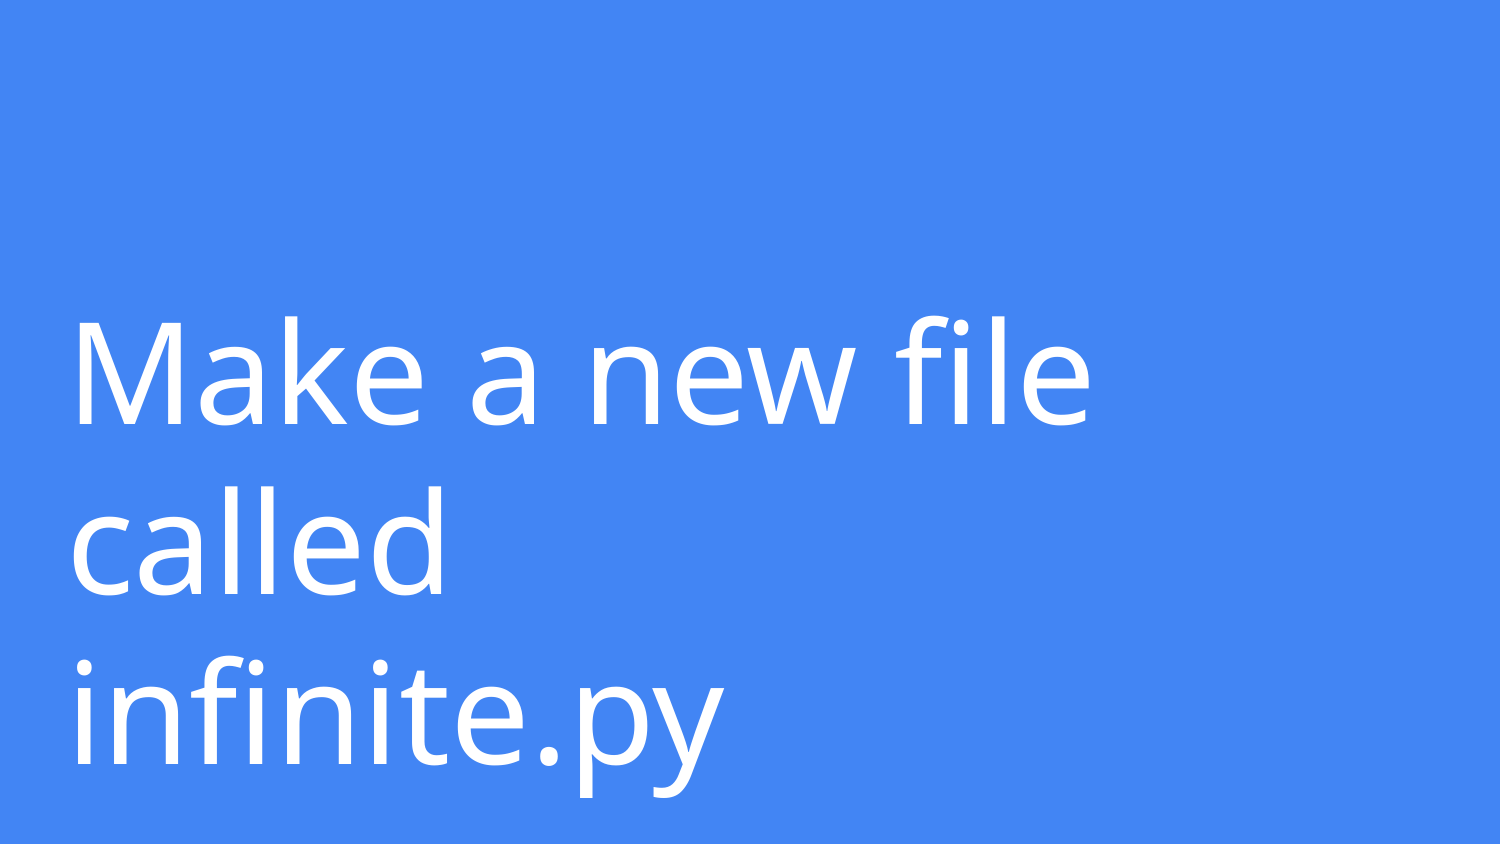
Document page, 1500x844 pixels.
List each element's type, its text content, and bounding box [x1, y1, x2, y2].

title Make a new file called infinite.py [51, 406, 1383, 809]
